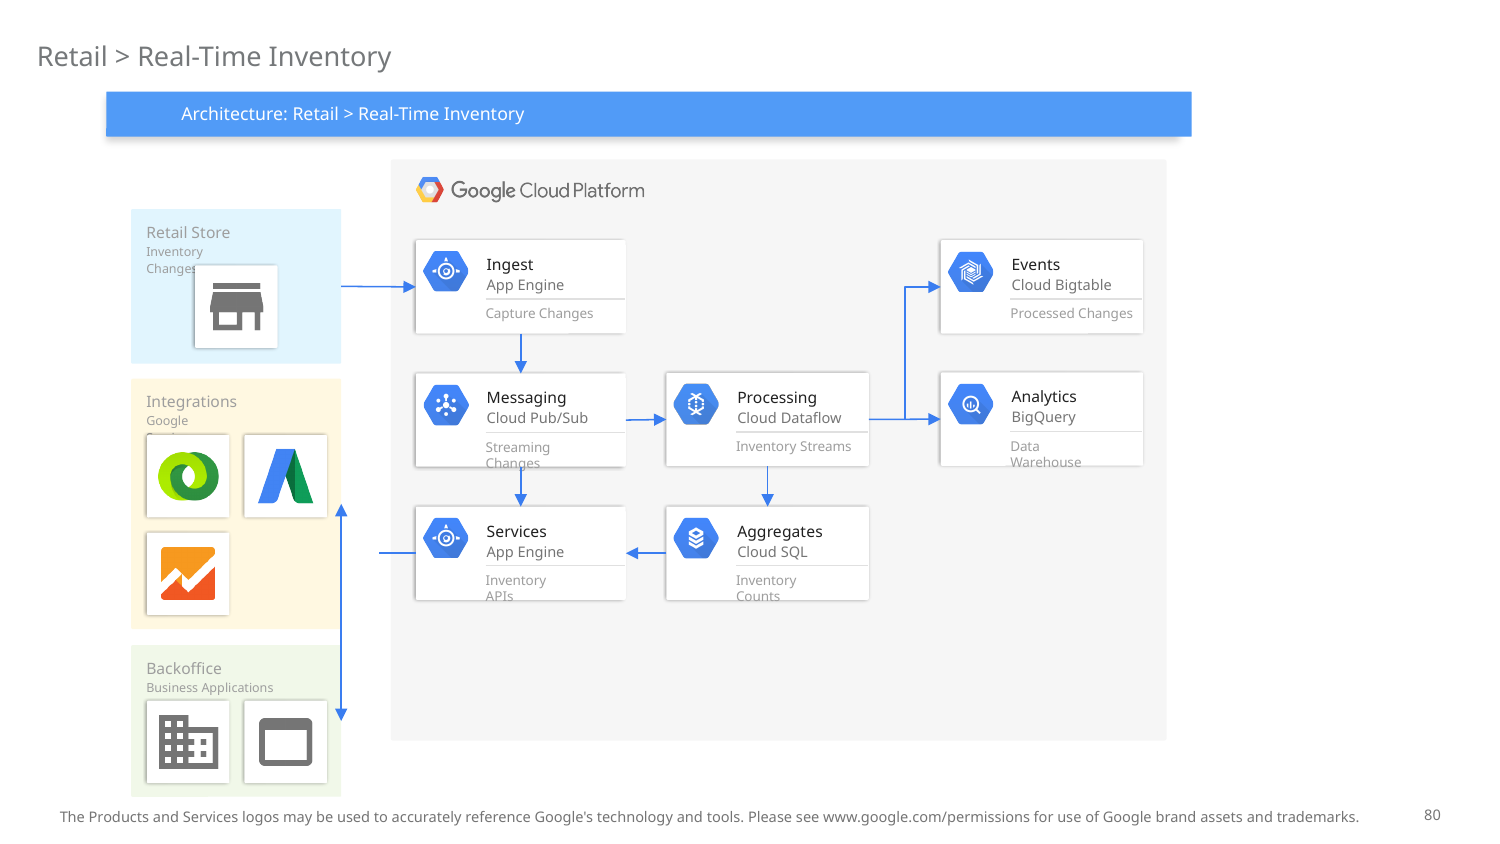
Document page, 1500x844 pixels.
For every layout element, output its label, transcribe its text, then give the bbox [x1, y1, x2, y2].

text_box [868, 286, 941, 420]
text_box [666, 506, 870, 601]
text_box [415, 373, 627, 467]
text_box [146, 532, 230, 616]
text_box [146, 700, 230, 784]
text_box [940, 372, 1144, 466]
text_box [415, 239, 627, 334]
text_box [244, 700, 328, 784]
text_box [390, 159, 1167, 741]
text_box Architecture: Retail > Real-Time Inventory [106, 91, 1192, 137]
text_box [666, 372, 870, 467]
subtitle Retail > Real-Time Inventory [21, 0, 1469, 88]
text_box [244, 434, 328, 518]
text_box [130, 208, 342, 364]
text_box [146, 434, 230, 518]
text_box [130, 378, 342, 630]
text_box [415, 506, 627, 601]
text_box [194, 265, 278, 349]
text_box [940, 239, 1144, 334]
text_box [130, 644, 342, 797]
